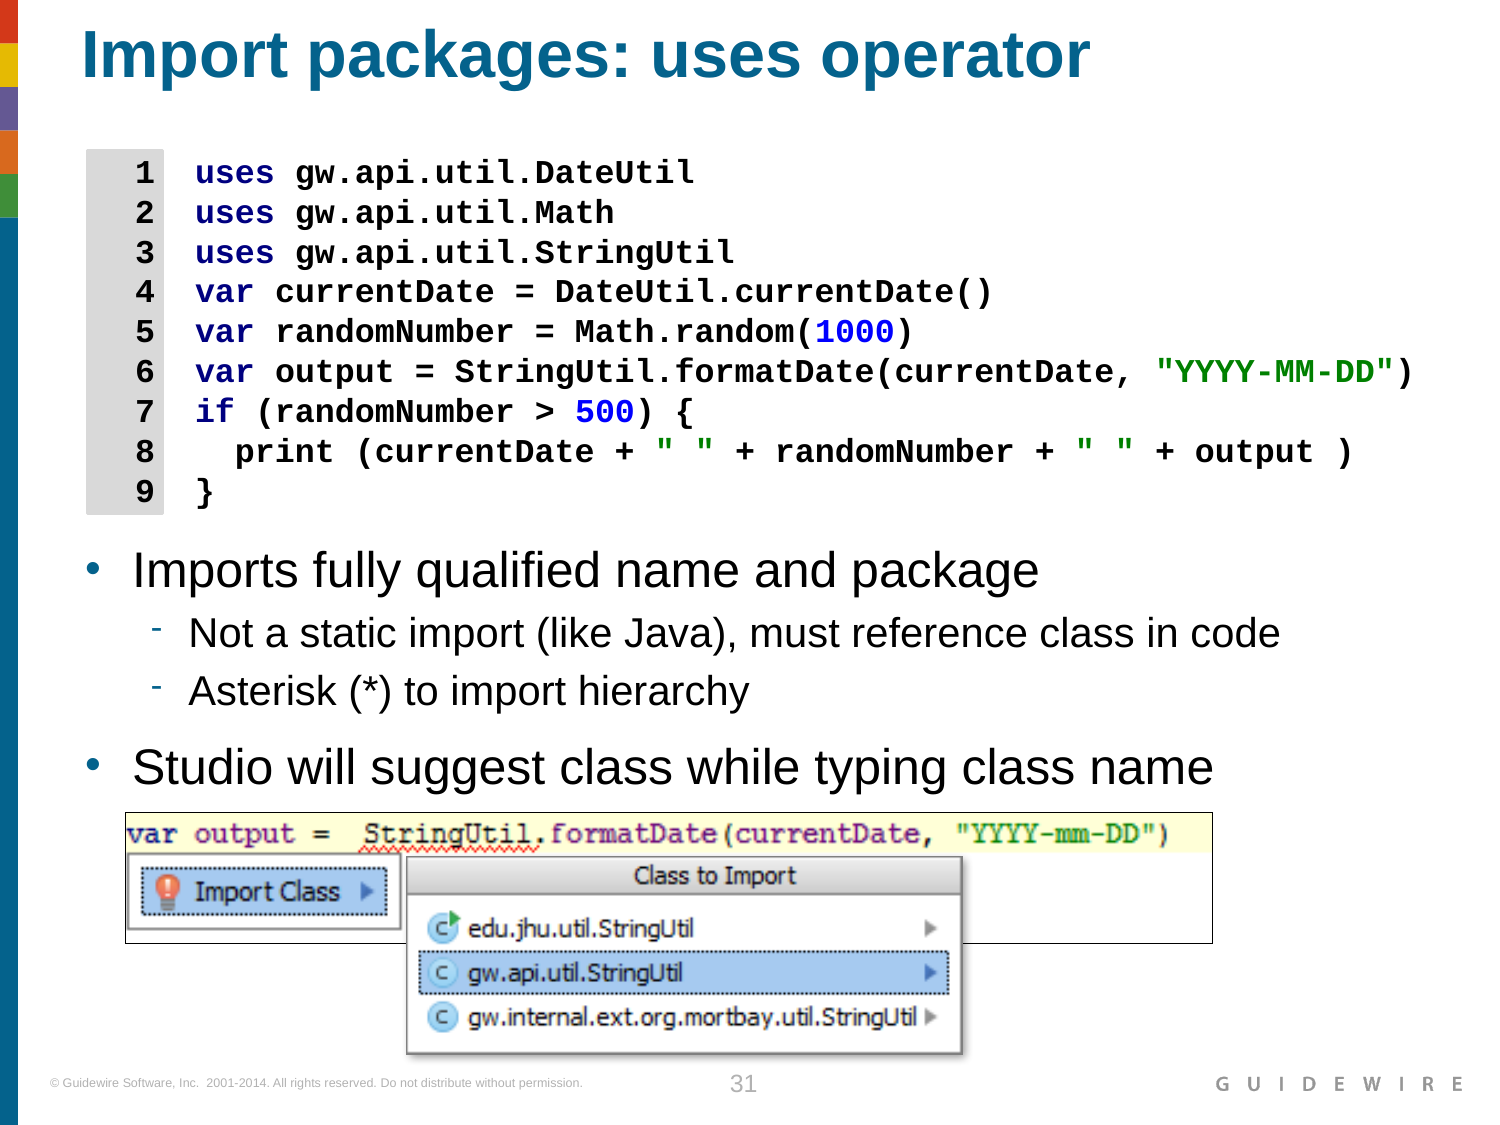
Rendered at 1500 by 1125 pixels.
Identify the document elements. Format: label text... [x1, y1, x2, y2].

picture [405, 855, 963, 1056]
text_box 1 uses gw.api.util.DateUtil 2 uses gw.api.util.Math 3 uses gw.api.util.StringUtil 4 var currentDate = DateUtil.currentDate() 5 var randomNumber = Math.random(1000) 6 var output = StringUtil.formatDate(currentDate, "YYYY-MM-DD") 7 if (randomNumber > 500) { 8 print (currentDate + " " + randomNumber + " " + output ) 9 } [75, 149, 1452, 514]
list Imports fully qualified name and package Not a static import (like Java), must reference class in code Asterisk (*) to import hierarchy Studio will suggest class while typing class name [85, 537, 1450, 1050]
title Import packages: uses operator [81, 19, 1446, 142]
picture [124, 811, 1213, 943]
picture [1215, 1073, 1480, 1096]
